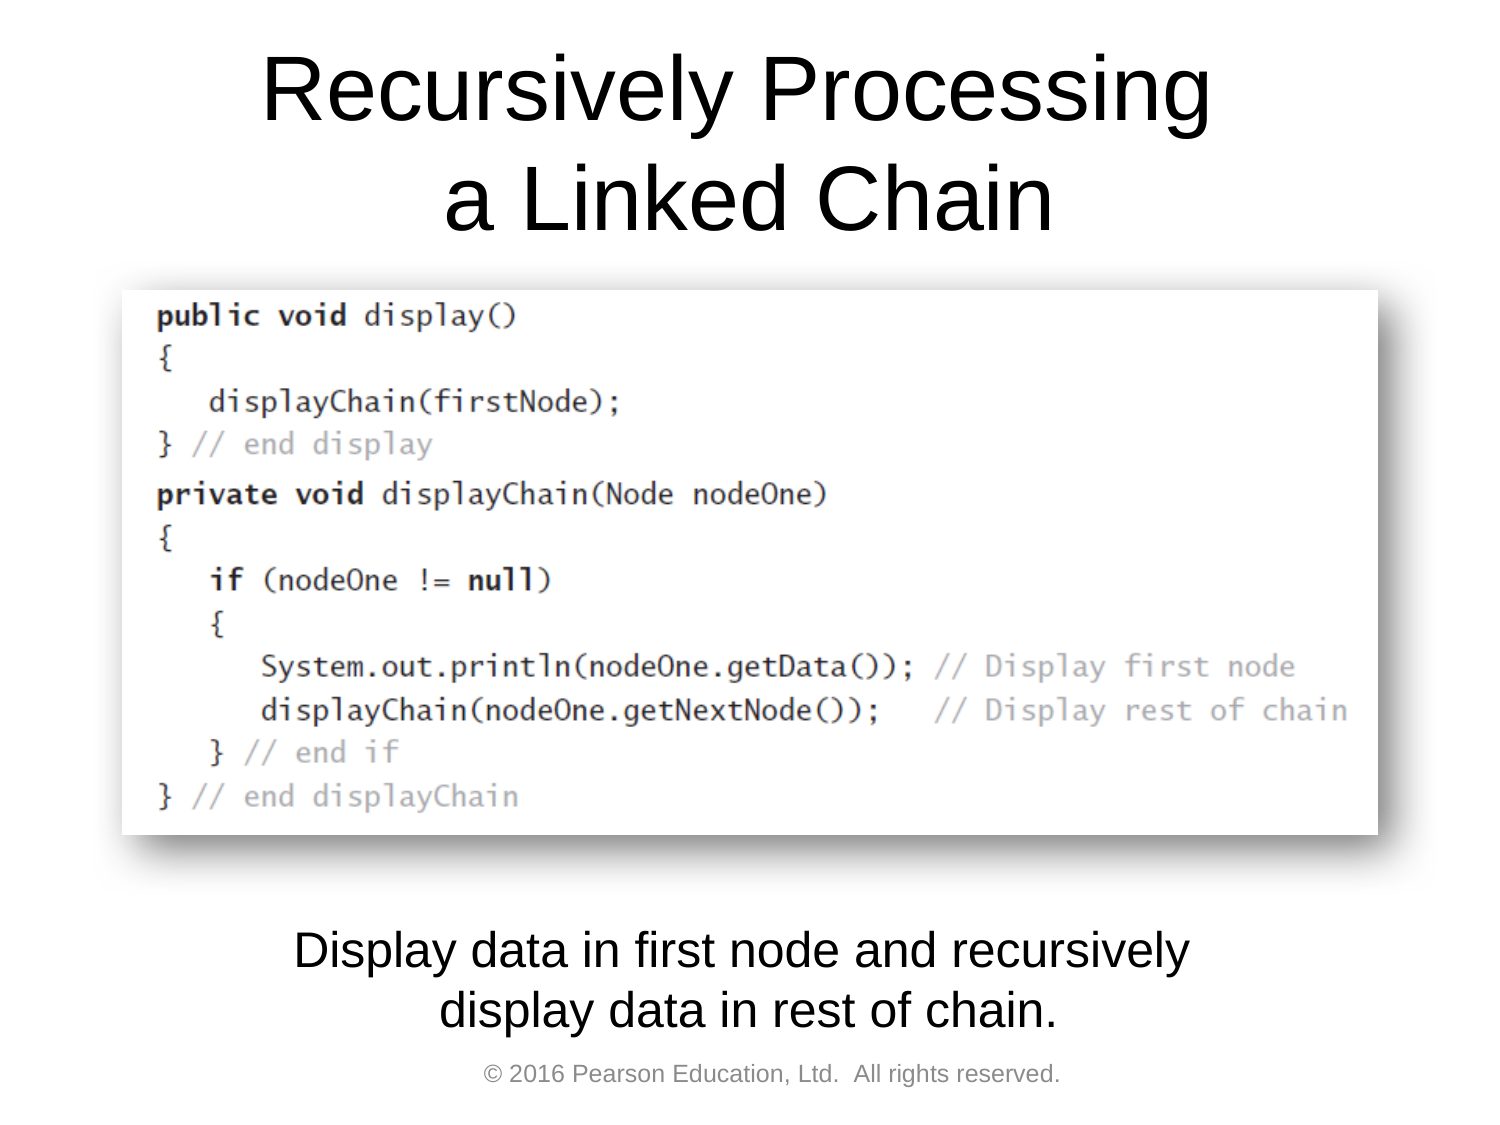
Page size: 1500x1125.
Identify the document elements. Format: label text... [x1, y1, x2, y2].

title Recursively Processing a Linked Chain [75, 45, 1425, 233]
picture [122, 290, 1378, 835]
list Display data in first node and recursively display data in rest of chain. [16, 910, 1482, 1044]
footer © 2016 Pearson Education, Ltd. All rights reserved. [112, 1042, 1434, 1103]
